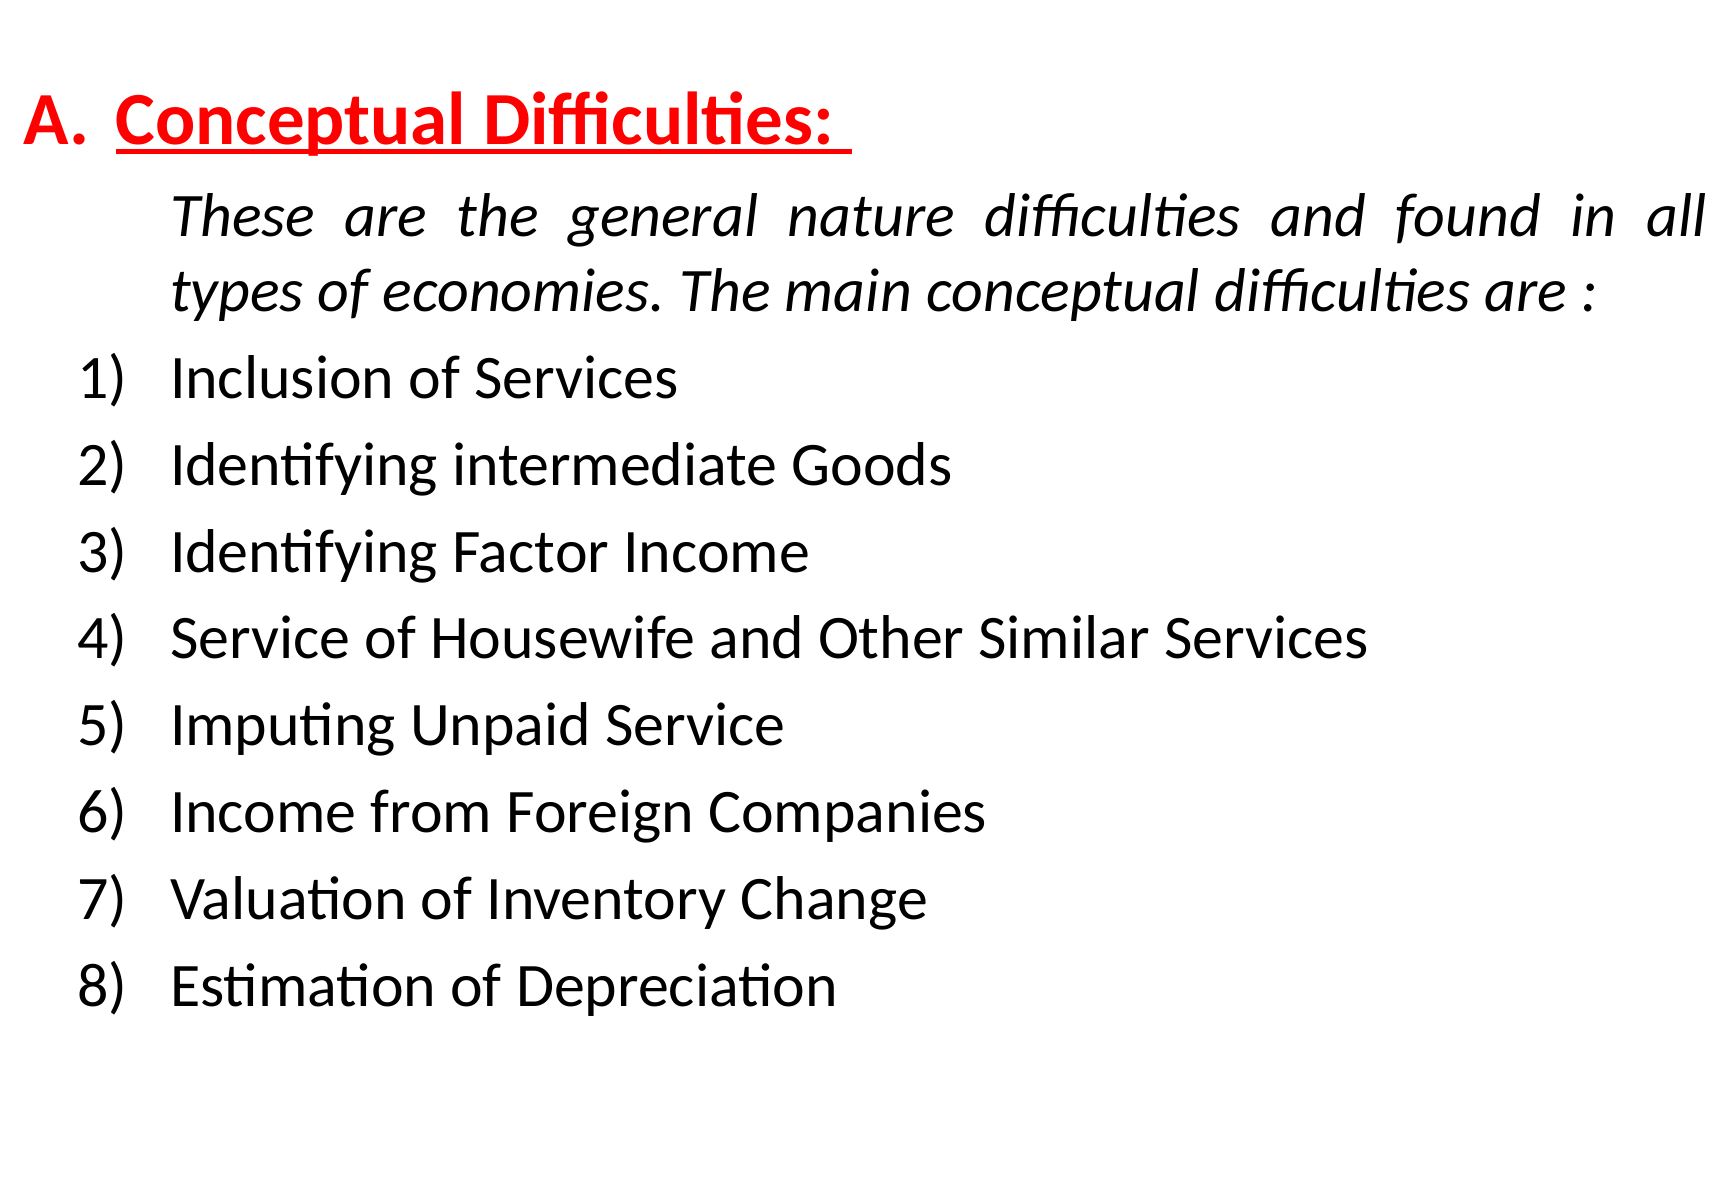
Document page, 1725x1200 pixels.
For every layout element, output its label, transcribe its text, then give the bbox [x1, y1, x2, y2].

list Conceptual Difficulties: These are the general nature difficulties and found in all types of economies. The main conceptual difficulties are : Inclusion of Services Identifying intermediate Goods Identifying Factor Income Service of Housewife and Other Similar Services Imputing Unpaid Service Income from Foreign Companies Valuation of Inventory Change Estimation of Depreciation [0, 60, 1725, 1175]
